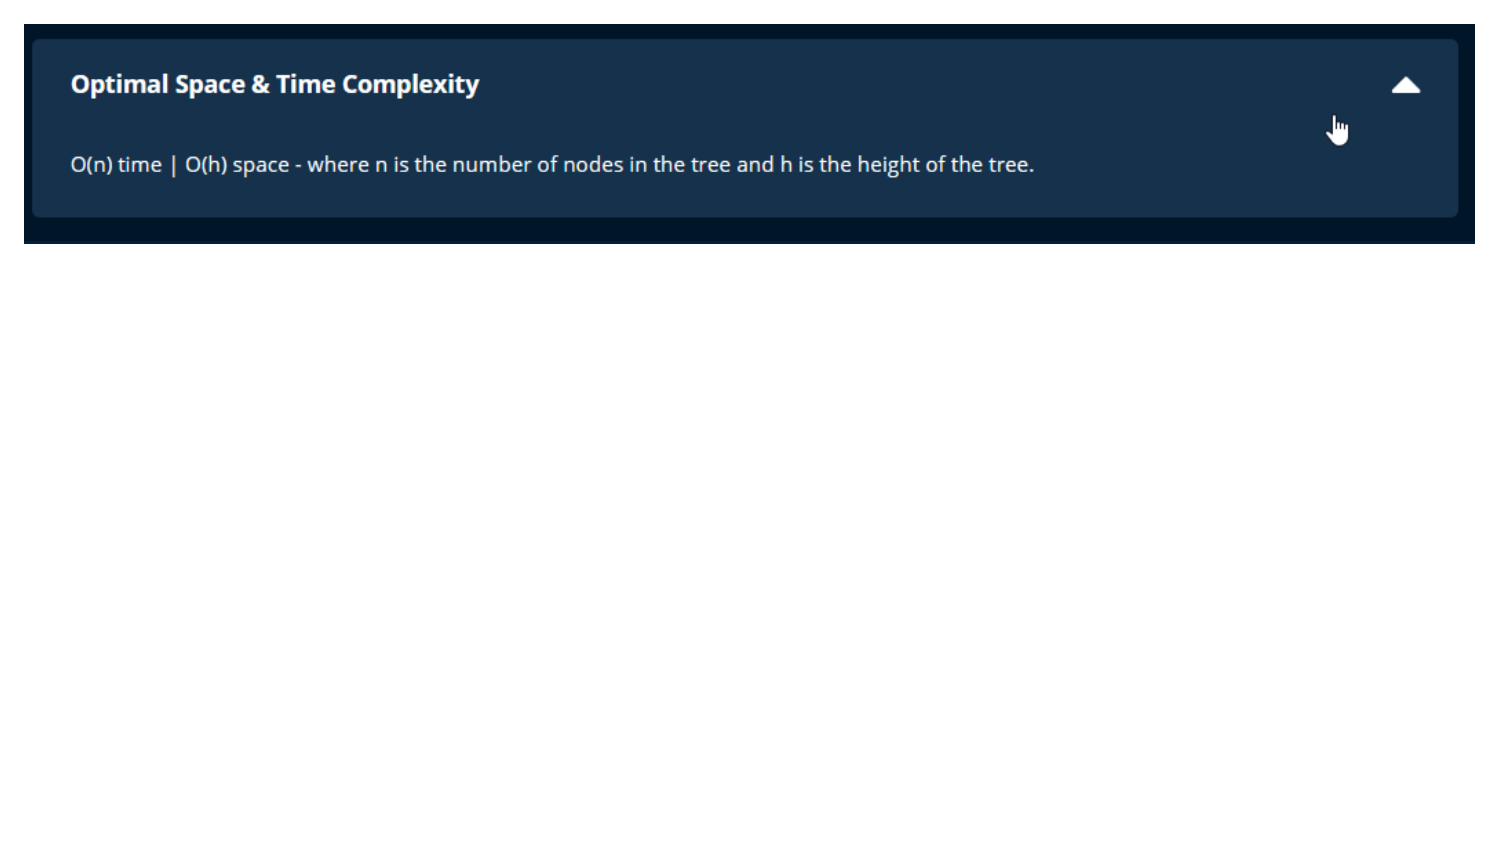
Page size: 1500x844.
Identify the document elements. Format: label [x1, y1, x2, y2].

picture [24, 24, 1476, 245]
